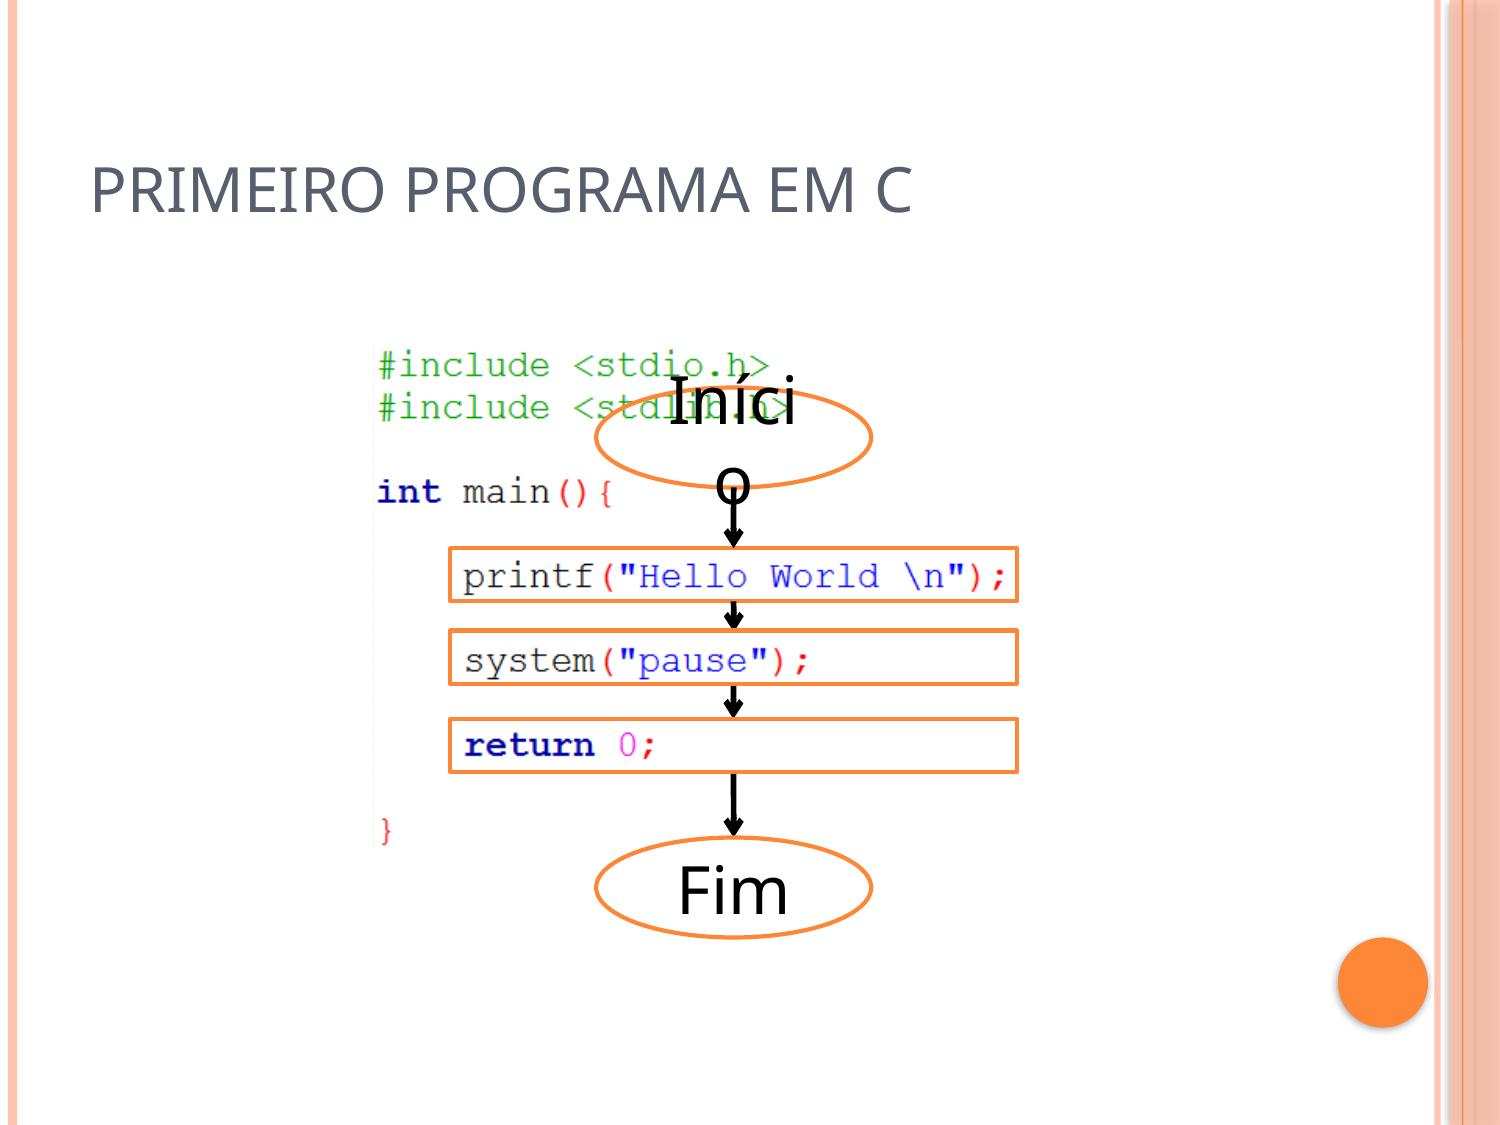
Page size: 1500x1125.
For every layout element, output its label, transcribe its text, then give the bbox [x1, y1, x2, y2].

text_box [372, 341, 1026, 938]
title Primeiro programa em C [75, 45, 1300, 233]
